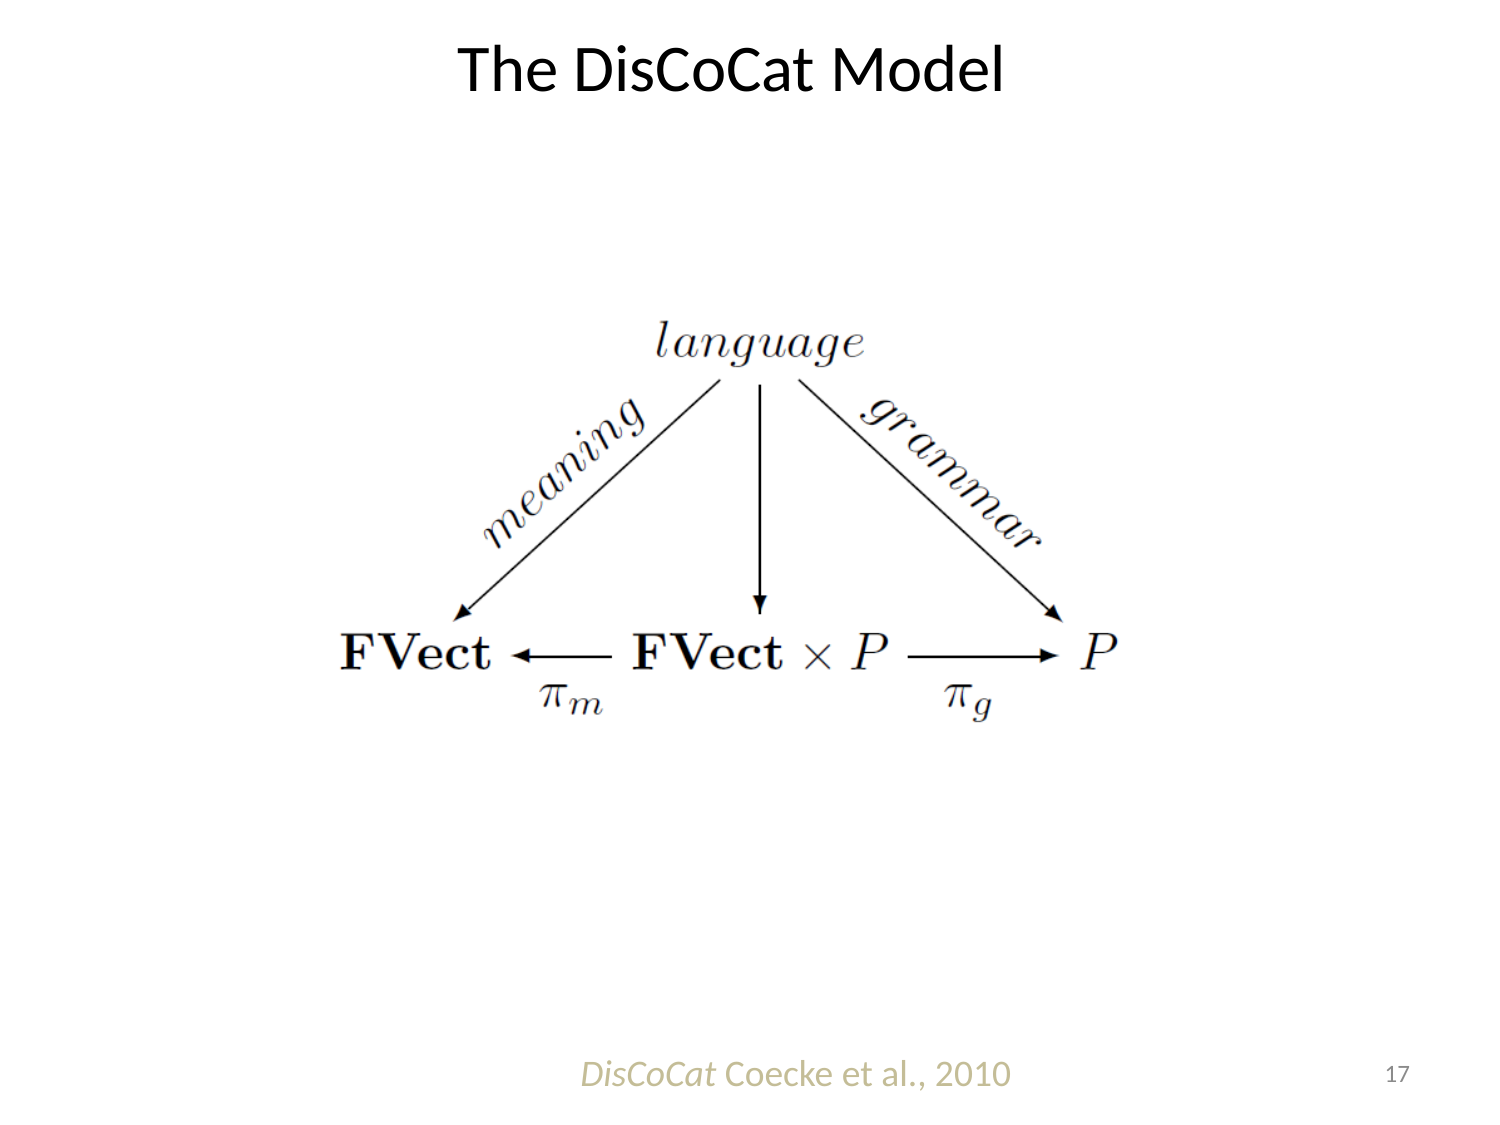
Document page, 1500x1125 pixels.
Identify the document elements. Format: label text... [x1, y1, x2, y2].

picture [295, 302, 1150, 735]
text_box The DisCoCat Model [442, 17, 1058, 113]
text_box DisCoCat Coecke et al., 2010 [168, 1041, 1424, 1102]
